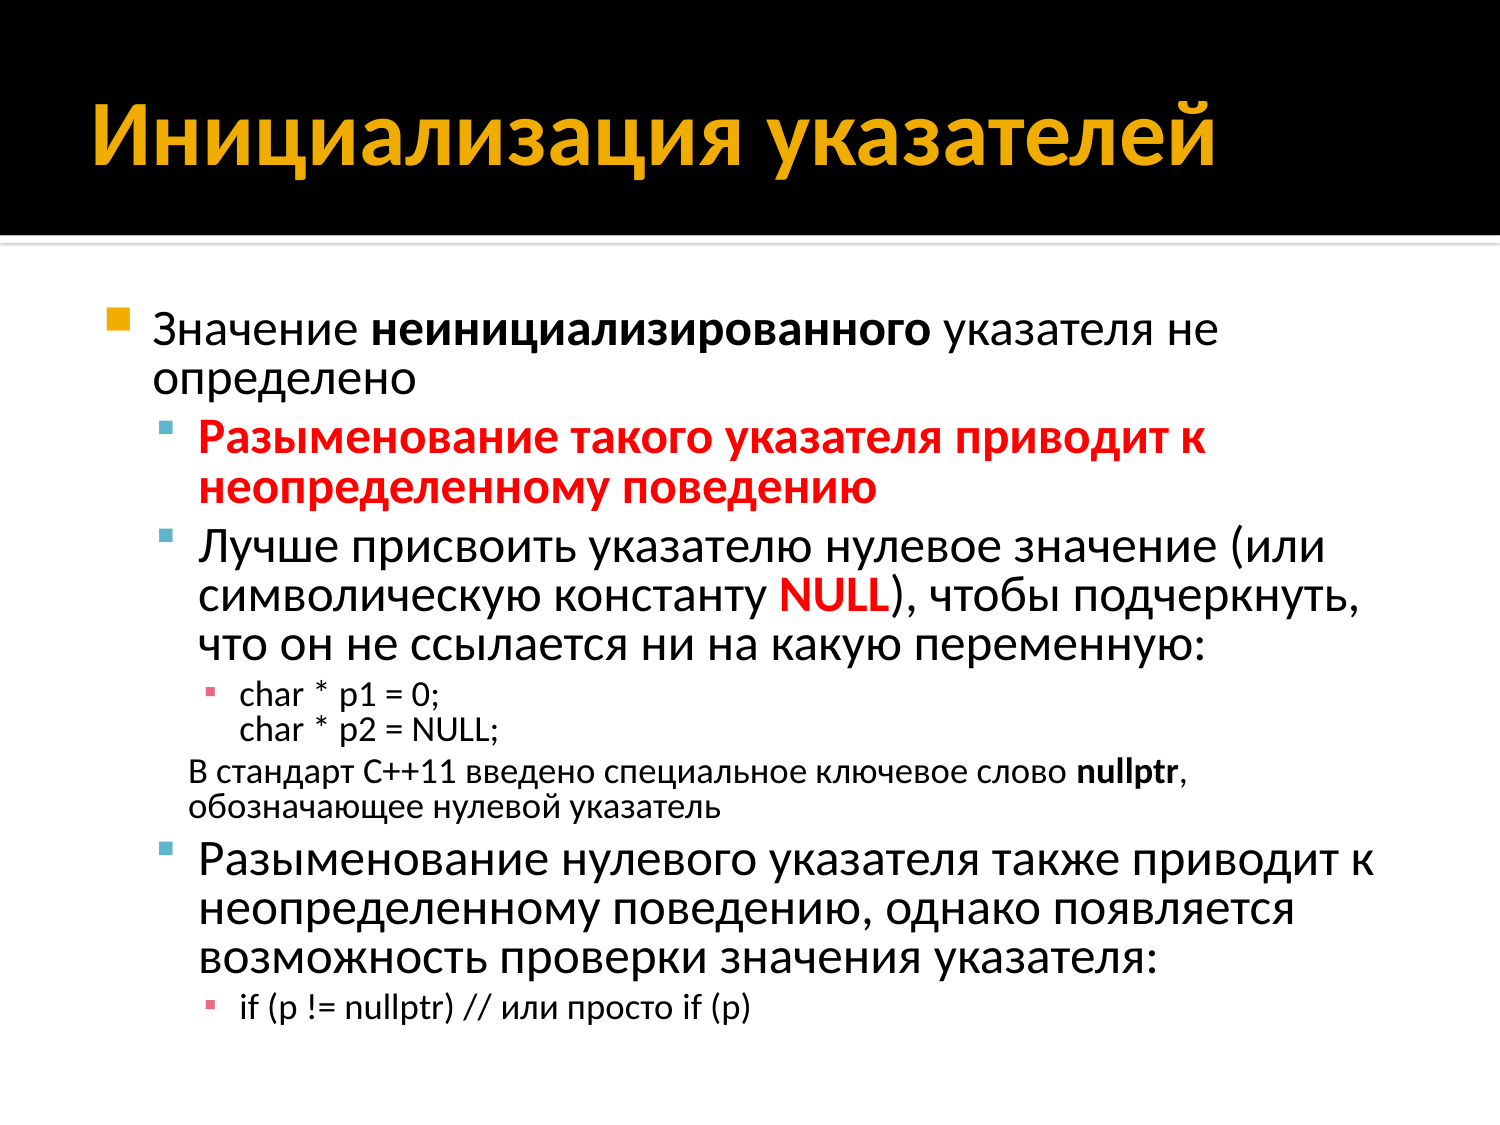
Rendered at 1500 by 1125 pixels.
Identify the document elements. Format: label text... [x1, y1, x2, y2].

title Инициализация указателей [75, 25, 1425, 231]
list Значение неинициализированного указателя не определено Разыменование такого указателя приводит к неопределенному поведению Лучше присвоить указателю нулевое значение (или символическую константу NULL), чтобы подчеркнуть, что он не ссылается ни на какую переменную: char * p1 = 0; char * p2 = NULL; В стандарт C++11 введено специальное ключевое слово nullptr, обозначающее нулевой указатель Разыменование нулевого указателя также приводит к неопределенному поведению, однако появляется возможность проверки значения указателя: if (p != nullptr) // или просто if (p) [75, 291, 1425, 1050]
